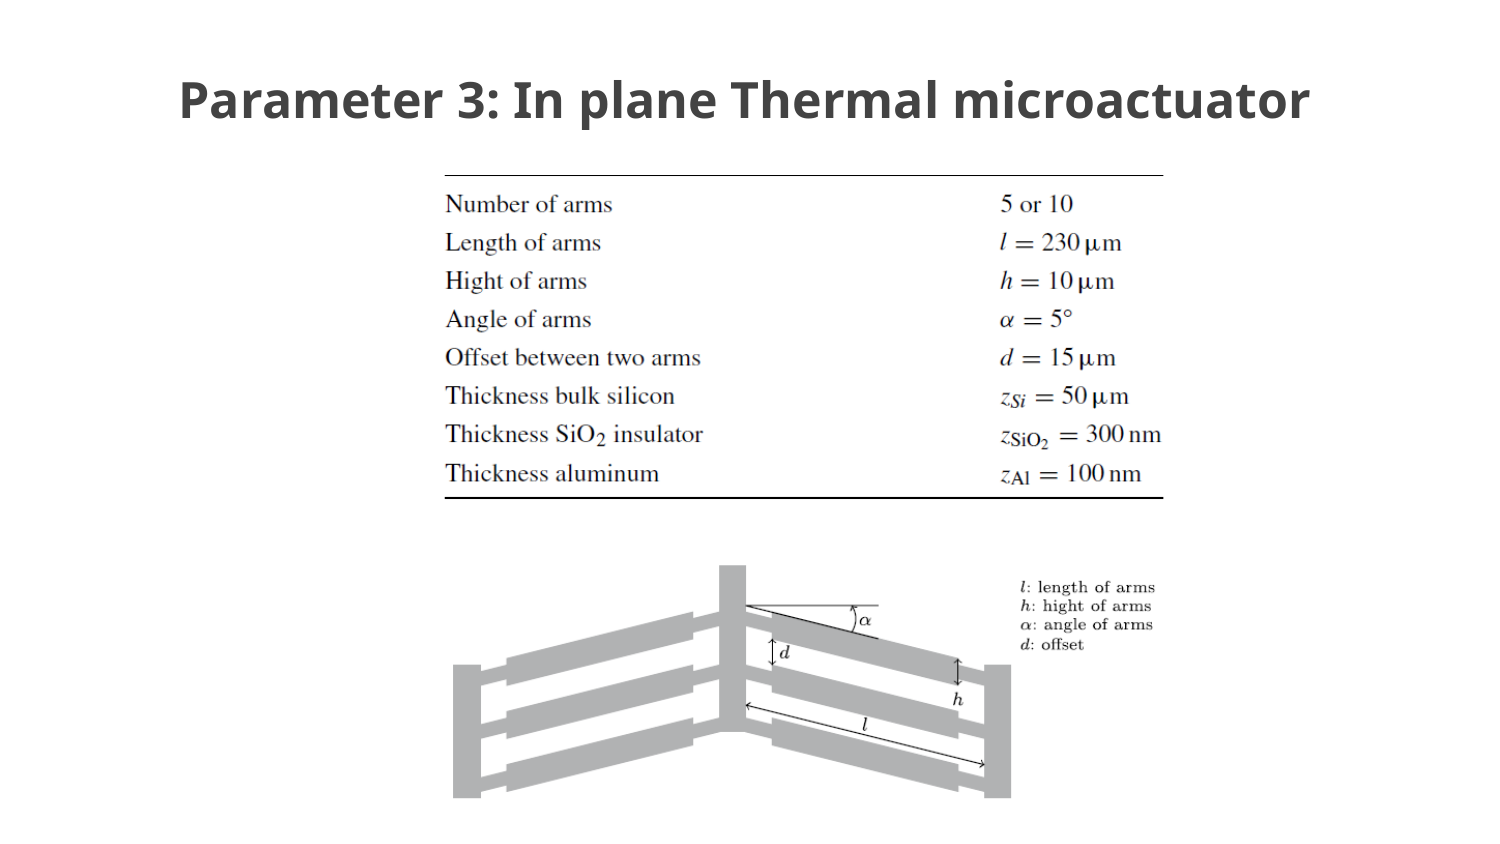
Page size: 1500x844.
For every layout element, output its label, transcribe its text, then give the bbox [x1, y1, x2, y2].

picture [276, 174, 1182, 821]
text_box Parameter 3: In plane Thermal microactuator [163, 68, 1455, 129]
